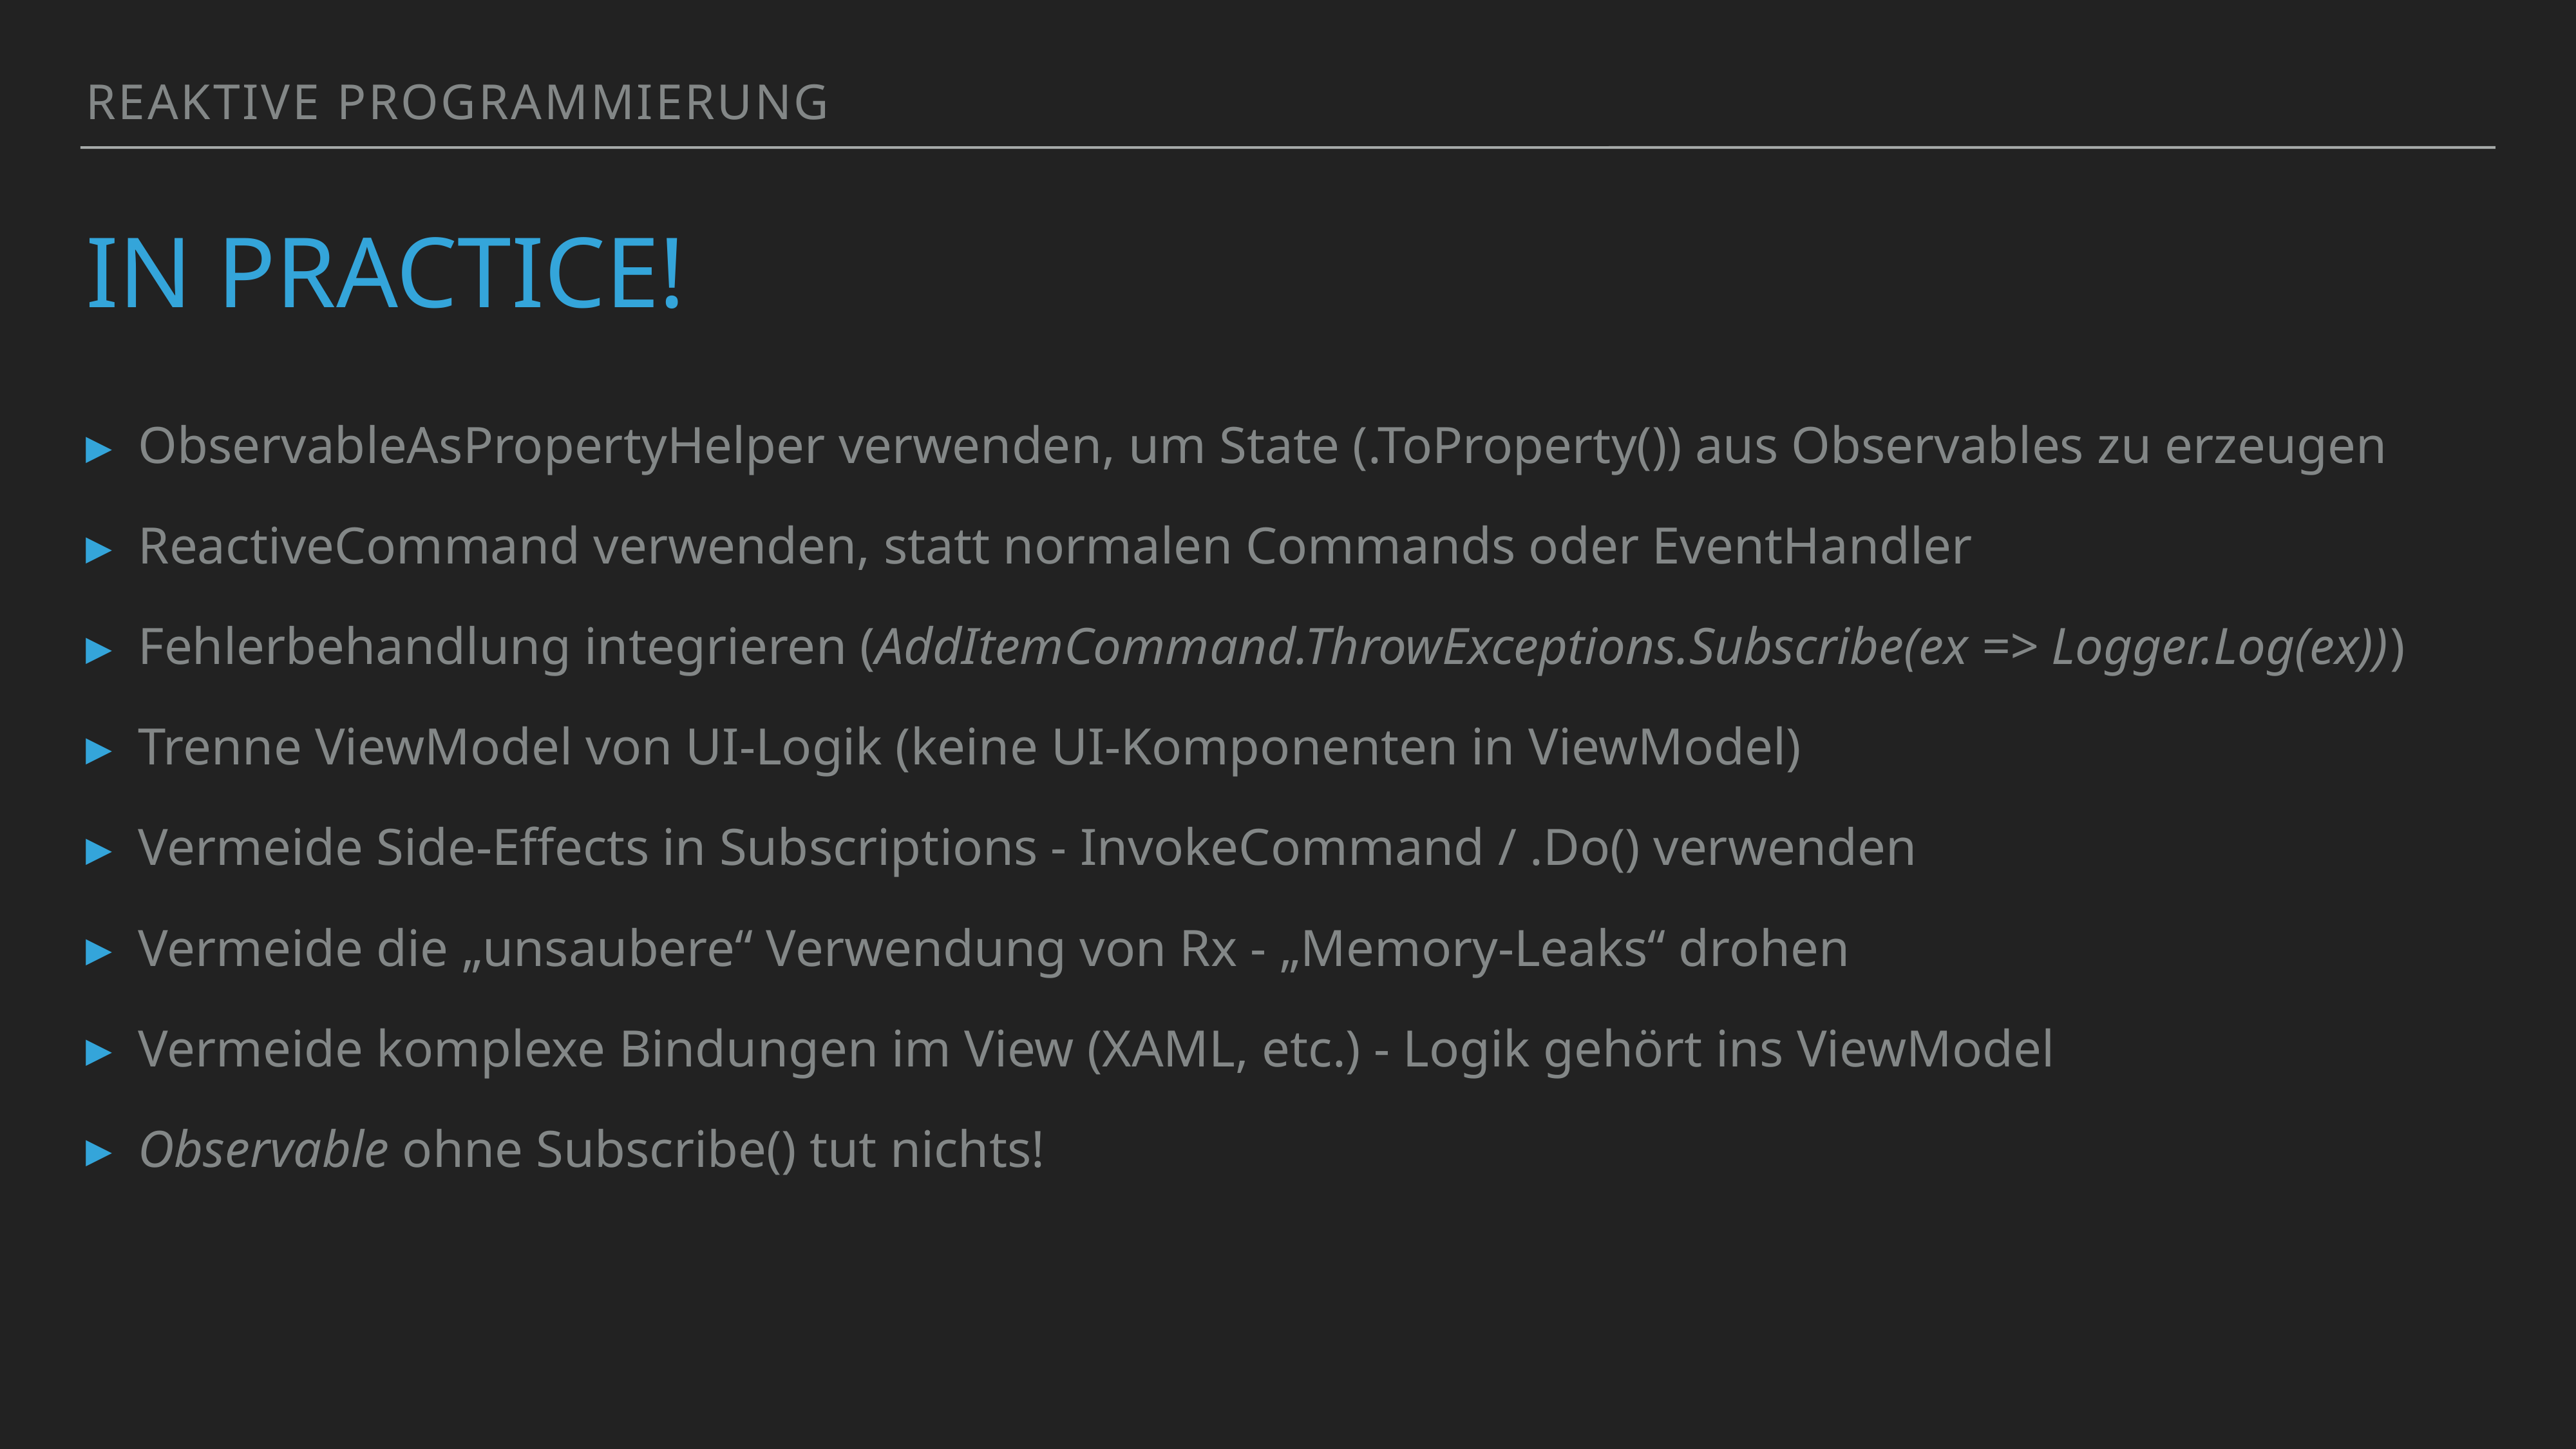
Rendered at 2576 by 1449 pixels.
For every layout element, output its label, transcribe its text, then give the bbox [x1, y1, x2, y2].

list Reaktive Programmierung [80, 66, 2295, 135]
title In Practice! [80, 227, 2496, 336]
list ObservableAsPropertyHelper verwenden, um State (.ToProperty()) aus Observables zu erzeugen ReactiveCommand verwenden, statt normalen Commands oder EventHandler Fehlerbehandlung integrieren (AddItemCommand.ThrowExceptions.Subscribe(ex => Logger.Log(ex))) Trenne ViewModel von UI-Logik (keine UI-Komponenten in ViewModel) Vermeide Side-Effects in Subscriptions - InvokeCommand / .Do() verwenden Vermeide die „unsaubere“ Verwendung von Rx - „Memory-Leaks“ drohen Vermeide komplexe Bindungen im View (XAML, etc.) - Logik gehört ins ViewModel Observable ohne Subscribe() tut nichts! [80, 407, 2496, 1316]
